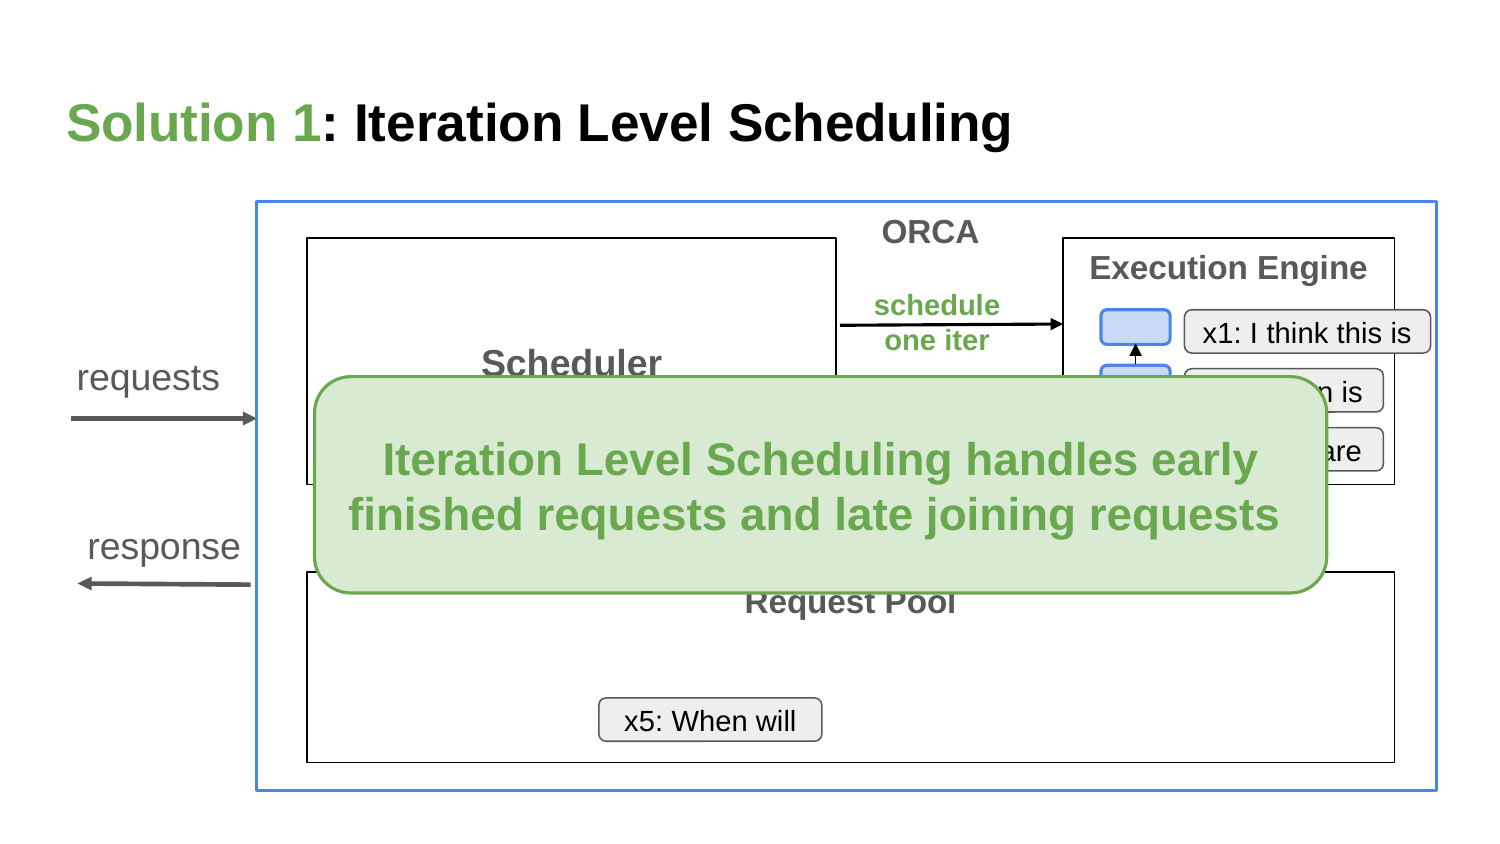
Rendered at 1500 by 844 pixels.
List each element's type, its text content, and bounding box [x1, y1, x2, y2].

text_box Execution Engine [1027, 238, 1431, 295]
text_box x5: When will [598, 697, 822, 742]
text_box [306, 237, 837, 485]
text_box schedule one iter [839, 293, 1035, 323]
text_box Request Pool [648, 593, 1053, 629]
text_box requests [51, 347, 246, 404]
text_box response [66, 516, 256, 573]
text_box [1063, 295, 1395, 485]
text_box [307, 572, 1395, 763]
text_box Scheduler [369, 333, 774, 376]
title Solution 1: Iteration Level Scheduling [51, 72, 1449, 167]
text_box [256, 201, 1437, 791]
text_box x1: I think this is [1184, 309, 1431, 354]
text_box x4: How are [1327, 427, 1384, 471]
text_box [1100, 309, 1171, 456]
text_box ORCA [728, 201, 1133, 259]
text_box x3: A man is [1184, 368, 1384, 412]
text_box schedule one iter [839, 333, 1035, 350]
text_box Iteration Level Scheduling handles early finished requests and late joining requests [314, 376, 1327, 593]
